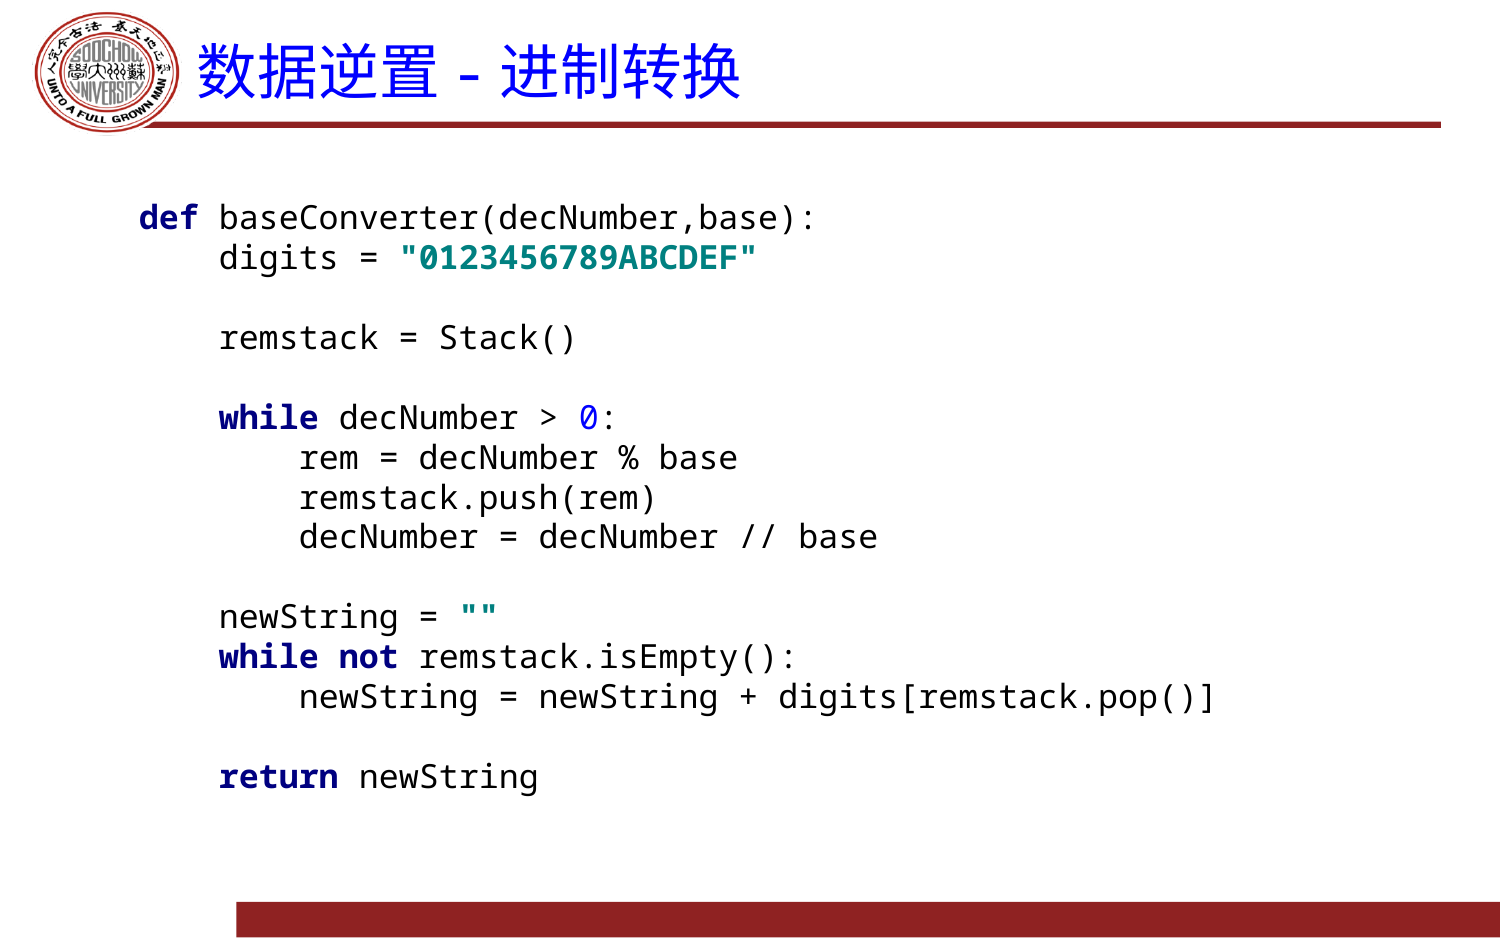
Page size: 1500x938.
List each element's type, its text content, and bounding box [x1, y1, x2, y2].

title 数据逆置-进制转换 [181, 25, 1441, 115]
text_box def baseConverter(decNumber,base): digits = "0123456789ABCDEF" remstack = Stack() while decNumber > 0: rem = decNumber % base remstack.push(rem) decNumber = decNumber // base newString = "" while not remstack.isEmpty(): newString = newString + digits[remstack.pop()] return newString [123, 188, 1353, 803]
picture [30, 8, 184, 136]
